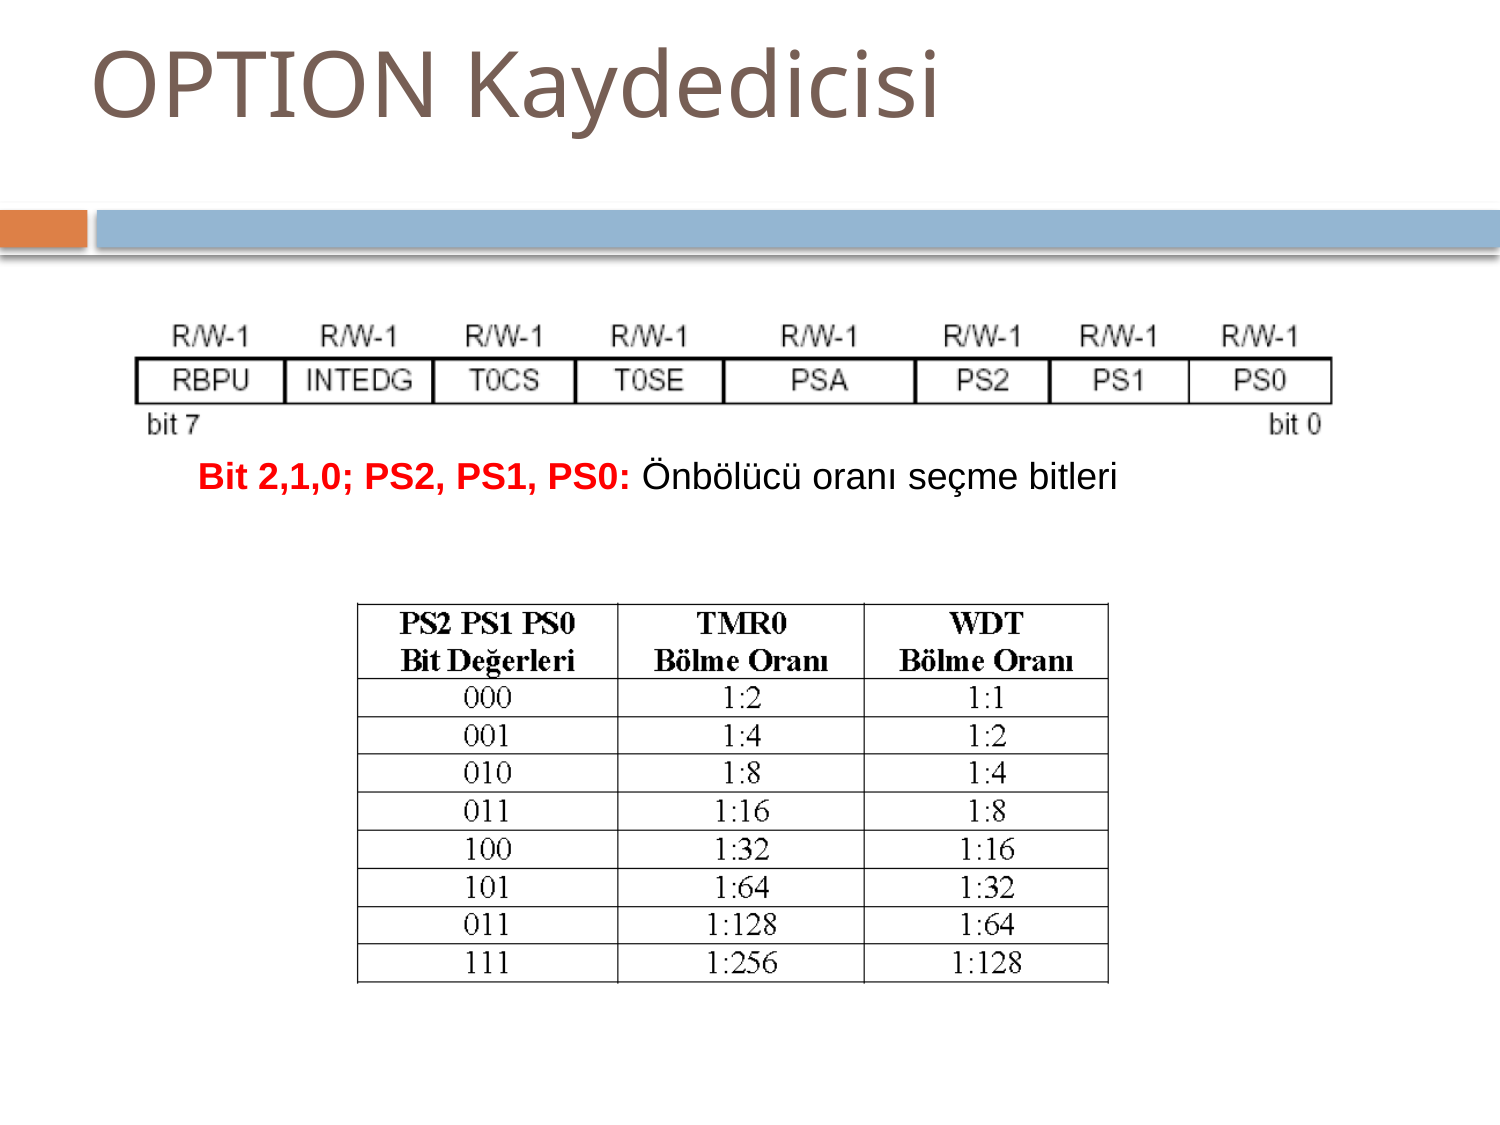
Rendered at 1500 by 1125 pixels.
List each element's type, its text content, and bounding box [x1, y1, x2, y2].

picture [349, 597, 1117, 994]
title OPTION Kaydedicisi [75, 0, 1425, 161]
picture [123, 316, 1343, 445]
text_box Bit 2,1,0; PS2, PS1, PS0: Önbölücü oranı seçme bitleri [183, 444, 1500, 504]
